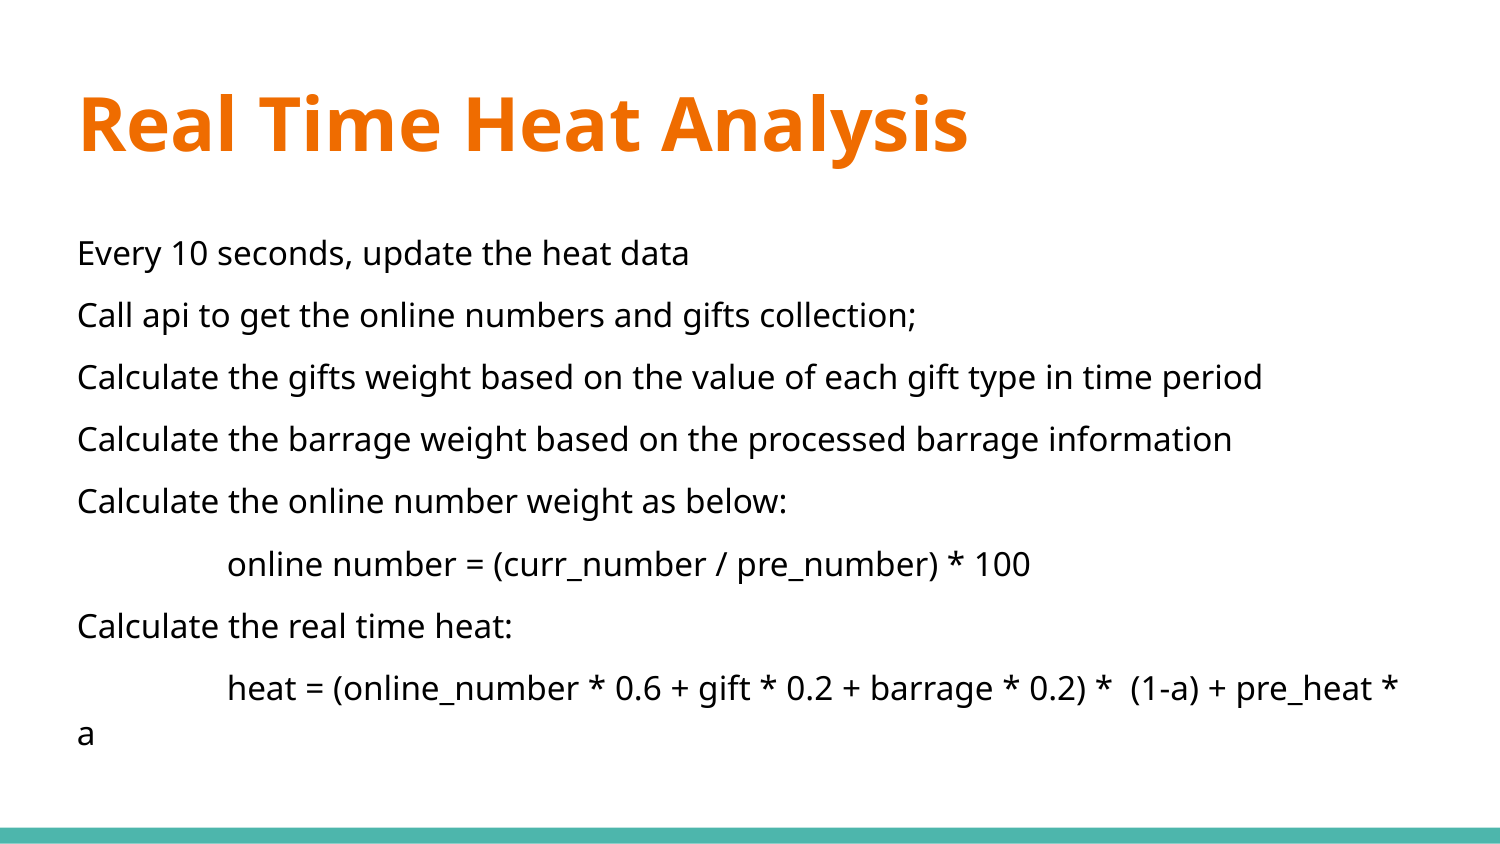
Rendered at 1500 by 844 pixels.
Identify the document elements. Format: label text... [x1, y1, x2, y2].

text_box Every 10 seconds, update the heat data Call api to get the online numbers and gifts collection; Calculate the gifts weight based on the value of each gift type in time period Calculate the barrage weight based on the processed barrage information Calculate the online number weight as below: online number = (curr_number / pre_number) * 100 Calculate the real time heat: heat = (online_number * 0.6 + gift * 0.2 + barrage * 0.2) * (1-a) + pre_heat * a [61, 211, 1436, 704]
title Real Time Heat Analysis [62, 61, 1217, 211]
